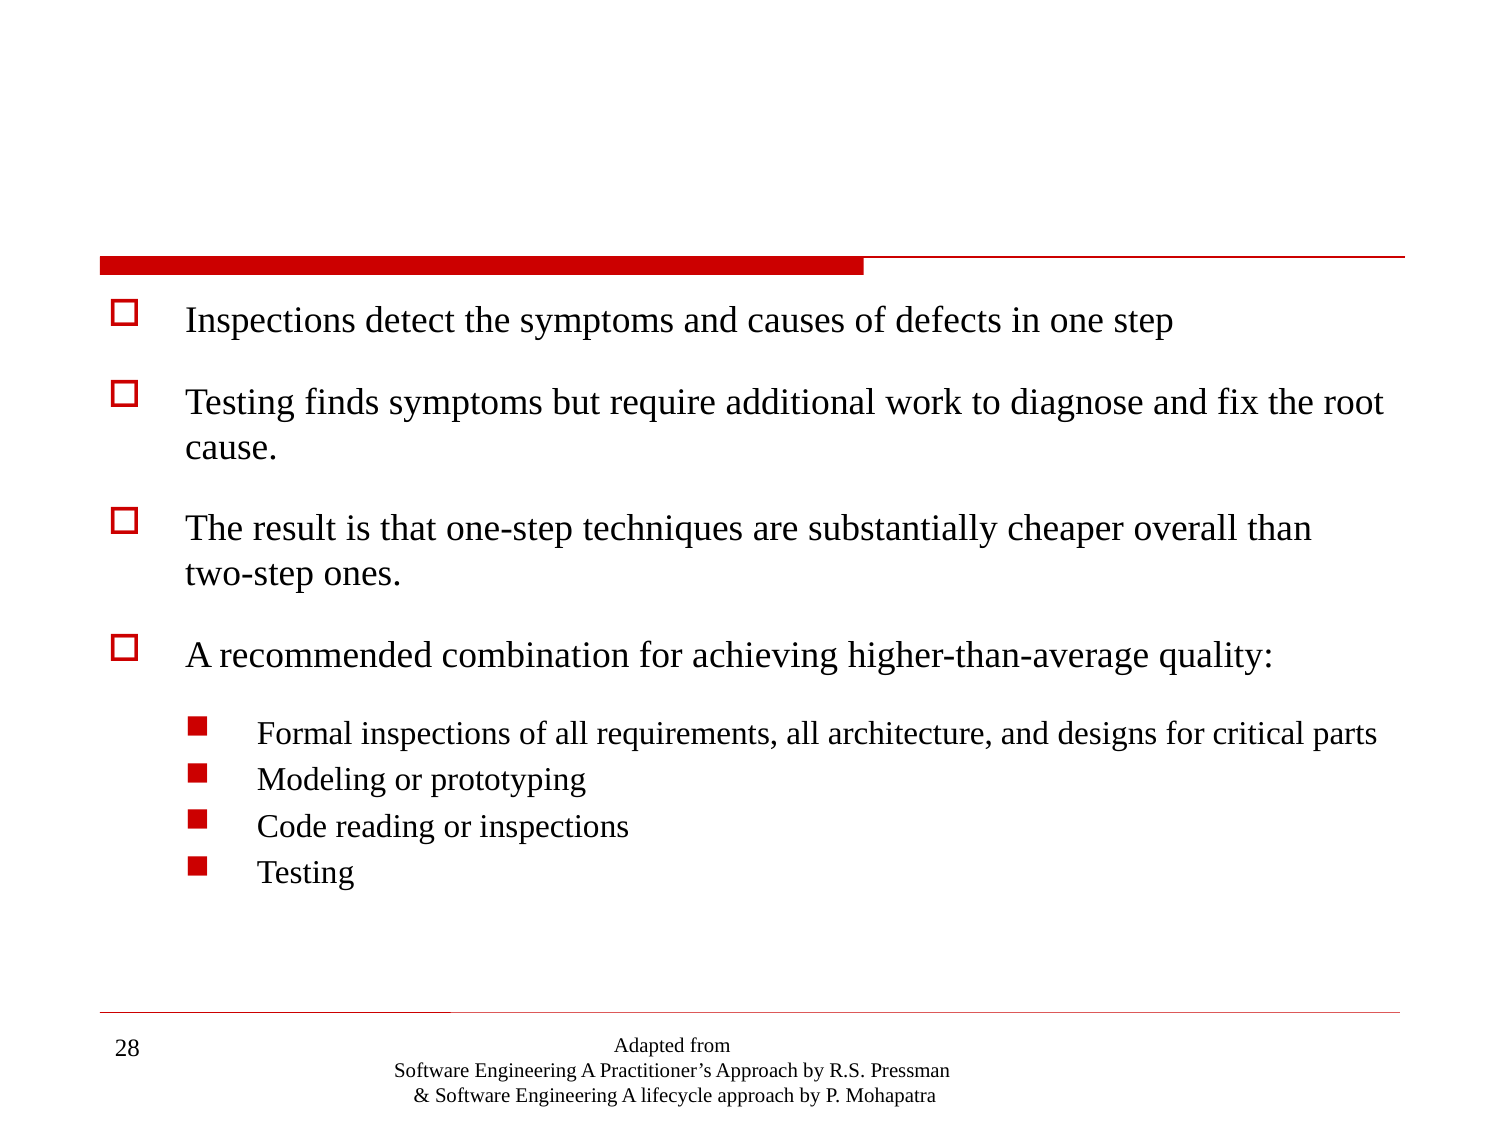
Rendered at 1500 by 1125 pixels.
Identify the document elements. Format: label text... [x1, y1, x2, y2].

list Inspections detect the symptoms and causes of defects in one step Testing finds symptoms but require additional work to diagnose and fix the root cause. The result is that one-step techniques are substantially cheaper overall than two-step ones. A recommended combination for achieving higher-than-average quality: Formal inspections of all requirements, all architecture, and designs for critical parts Modeling or prototyping Code reading or inspections Testing [92, 287, 1406, 988]
slide_number 28 [99, 1024, 425, 1103]
footer Adapted from Software Engineering A Practitioner’s Approach by R.S. Pressman & Software Engineering A lifecycle approach by P. Mohapatra [362, 1024, 988, 1088]
